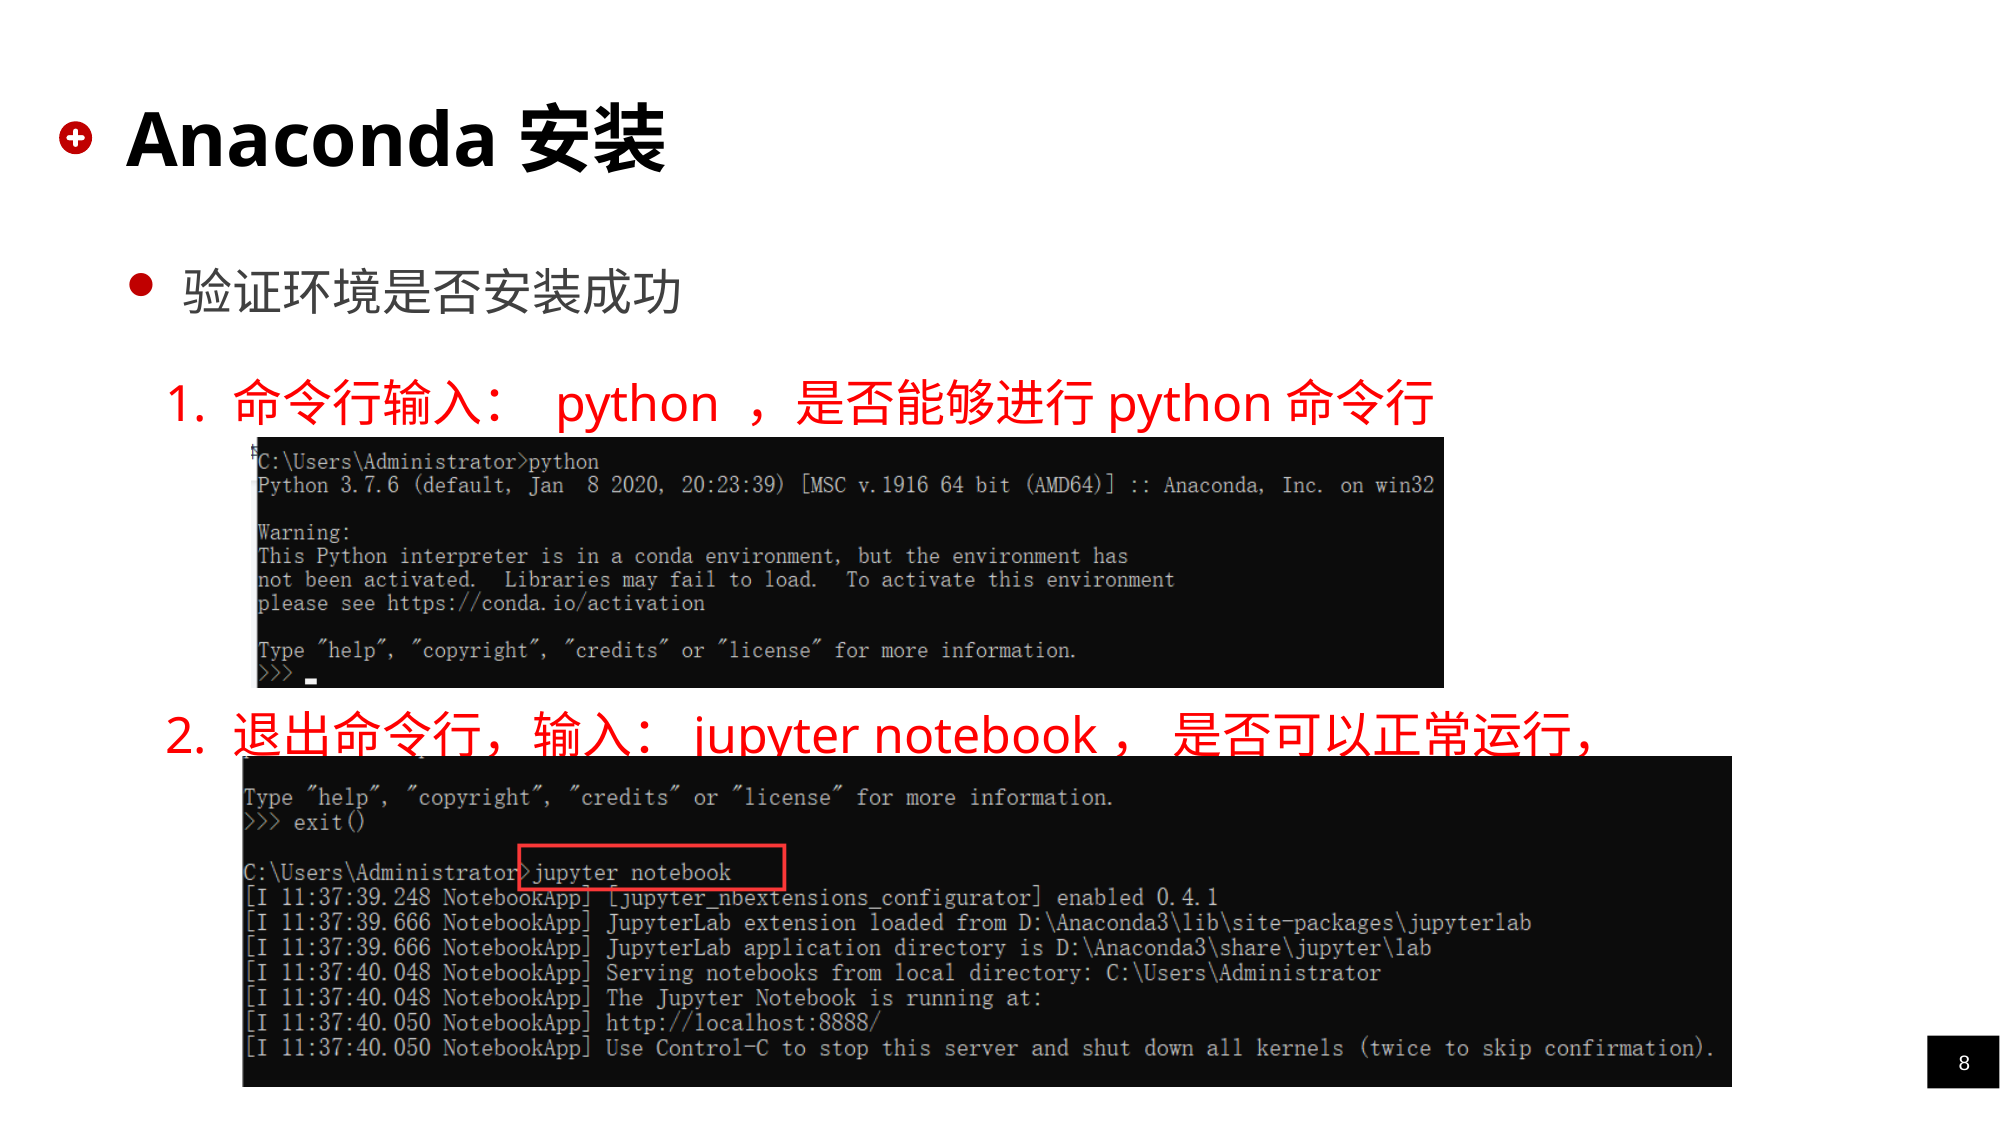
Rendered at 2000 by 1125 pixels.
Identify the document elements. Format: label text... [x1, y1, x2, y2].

picture [250, 436, 1445, 689]
picture [220, 756, 1732, 1088]
list 验证环境是否安装成功 1. 命令行输入： python ，是否能够进行python命令行 2. 退出命令行，输入：jupyter notebook， 是否可以正常运行， [111, 222, 1899, 1037]
title Anaconda安装 [111, 83, 1899, 192]
